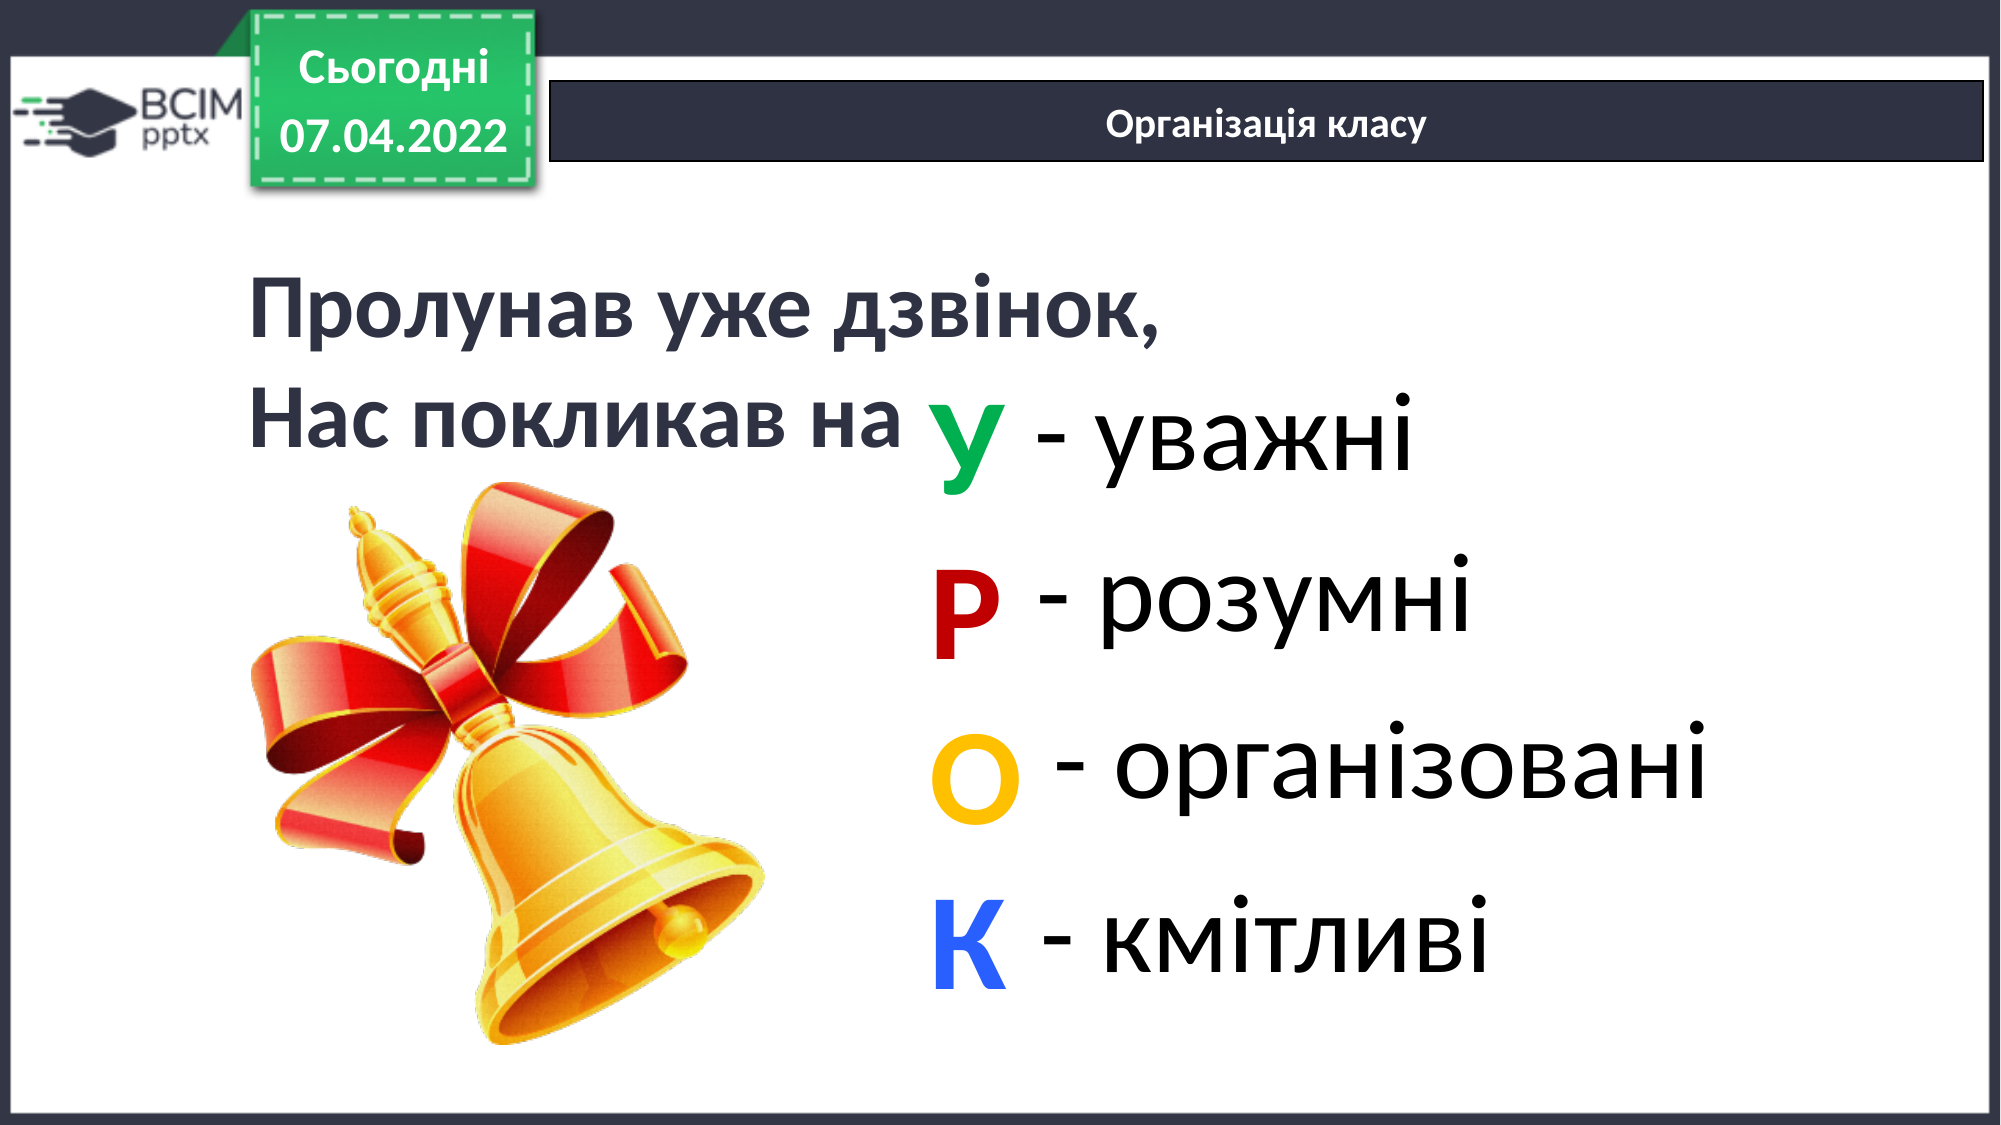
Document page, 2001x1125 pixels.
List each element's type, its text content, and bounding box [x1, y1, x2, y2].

text_box Організація класу [549, 80, 1984, 162]
text_box Сьогодні [284, 26, 535, 101]
picture [0, 0, 2001, 1125]
text_box - кмітливі [1025, 852, 1508, 1003]
text_box 07.04.2022 [263, 101, 524, 164]
text_box - організовані [1038, 678, 1726, 829]
text_box - розумні [1021, 511, 1490, 662]
text_box - уважні [1019, 349, 1432, 500]
text_box У РО К [914, 349, 1018, 1025]
text_box Пролунав уже дзвінок, Нас покликав на [233, 238, 1434, 474]
